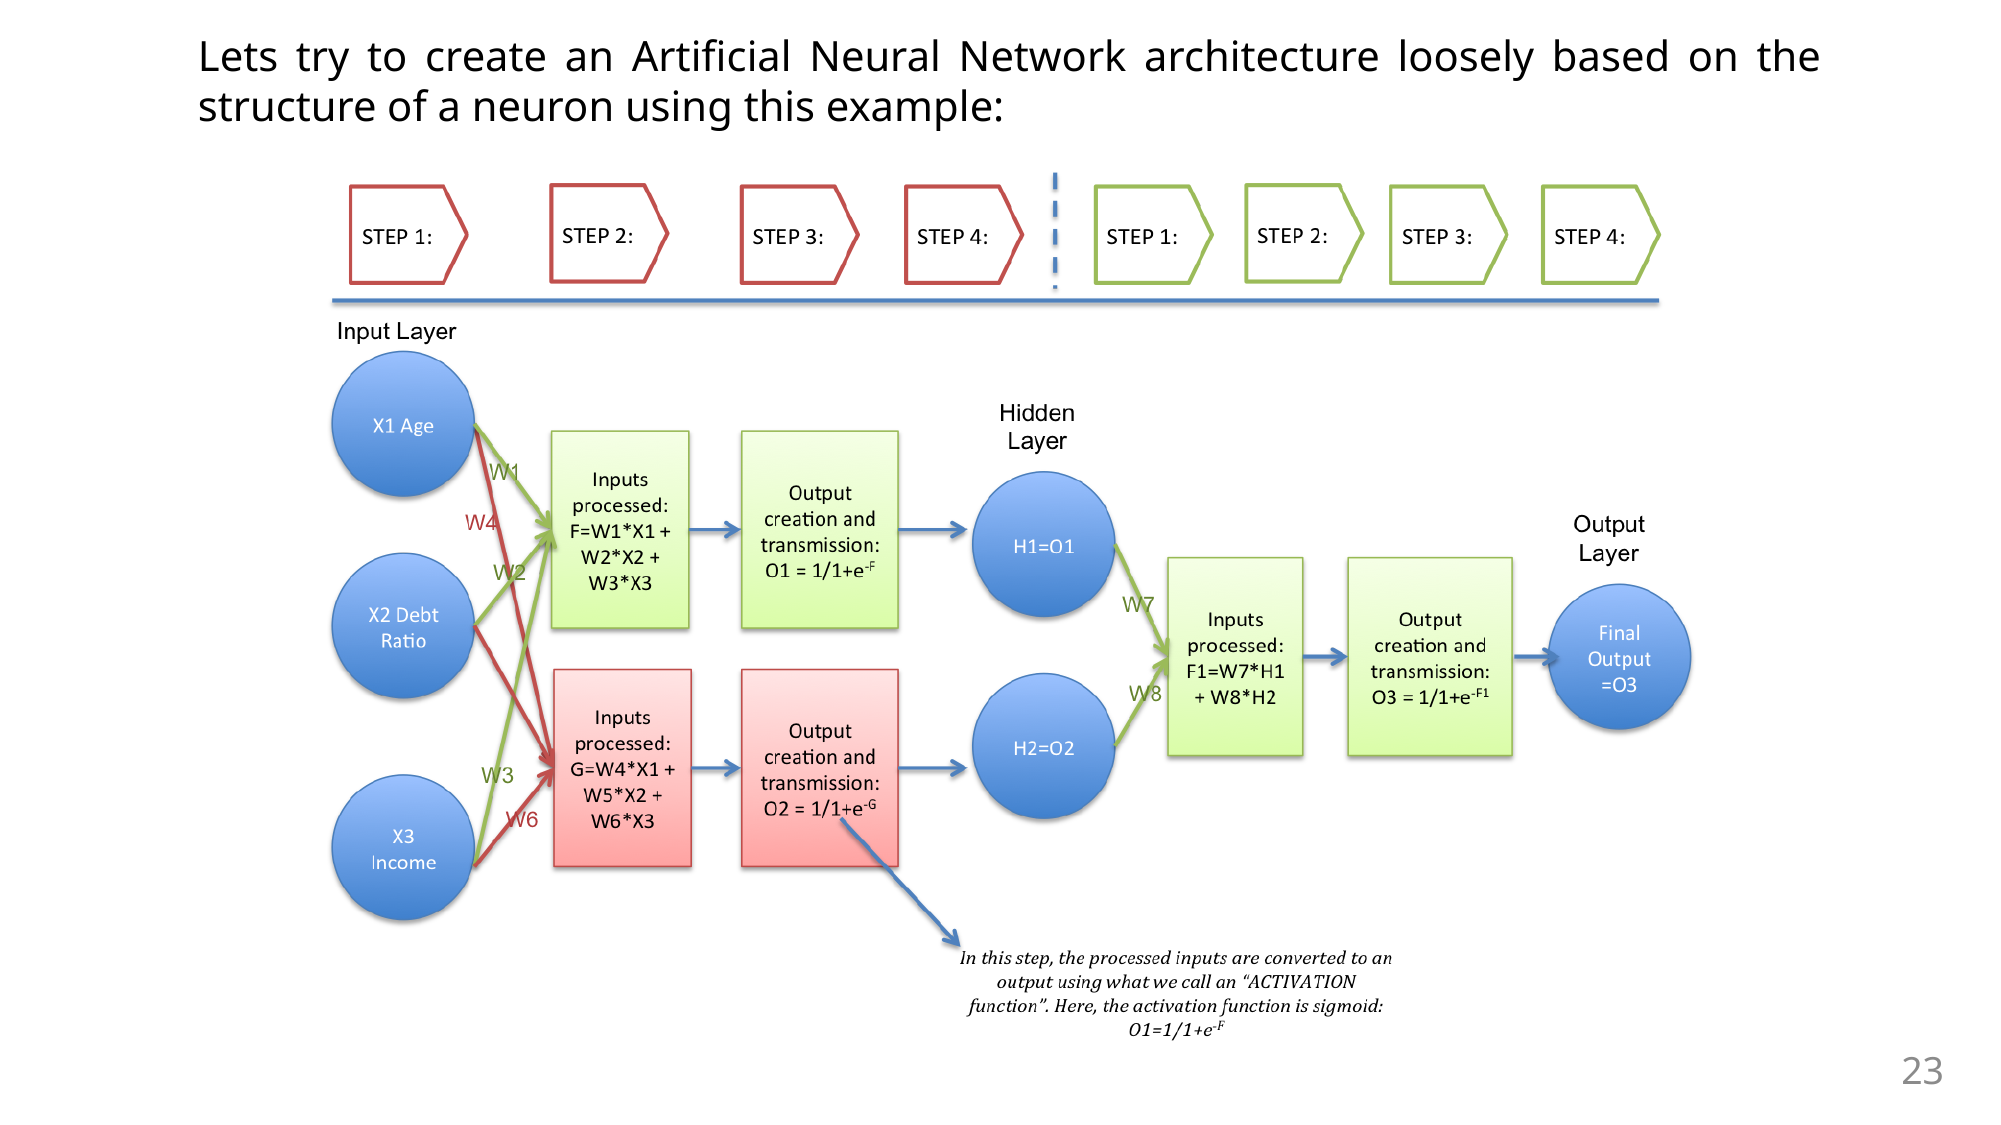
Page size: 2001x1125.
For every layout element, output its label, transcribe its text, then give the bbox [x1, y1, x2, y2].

slide_number 23 [1836, 1042, 1960, 1103]
picture [303, 169, 1697, 1103]
text_box Lets try to create an Artificial Neural Network architecture loosely based on the structure of a neuron using this example: [183, 22, 1837, 138]
